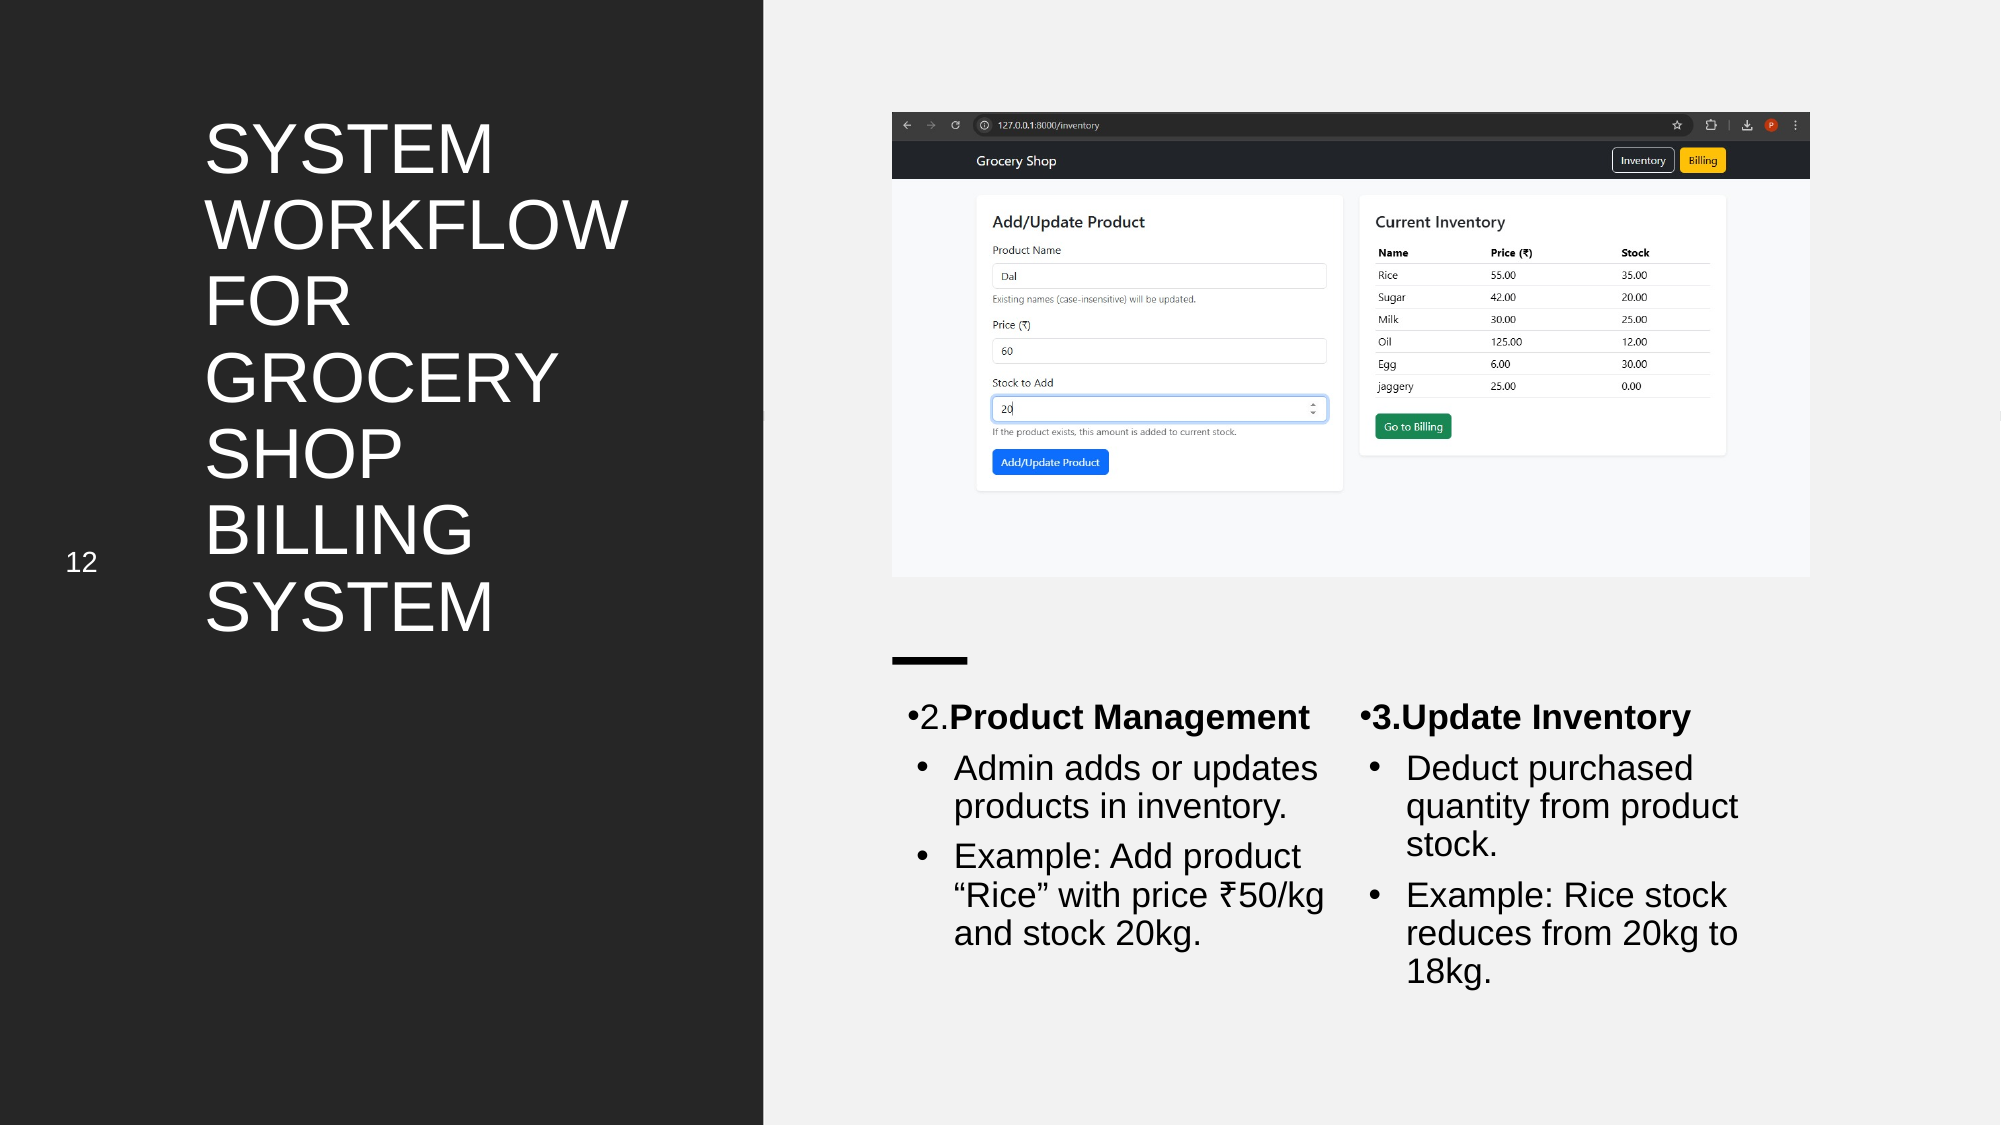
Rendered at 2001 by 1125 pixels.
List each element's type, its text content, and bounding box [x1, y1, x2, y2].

picture [892, 112, 1810, 577]
slide_number 12 [26, 532, 137, 589]
list 2.Product Management Admin adds or updates products in inventory. Example: Add product “Rice” with price ₹50/kg and stock 20kg. 3.Update Inventory Deduct purchased quantity from product stock. Example: Rice stock reduces from 20kg to 18kg. [892, 691, 1812, 1020]
text_box [764, 0, 2000, 1125]
text_box [0, 0, 764, 1125]
title System Workflow for Grocery Shop Billing System [189, 104, 668, 1020]
text_box [891, 656, 968, 666]
